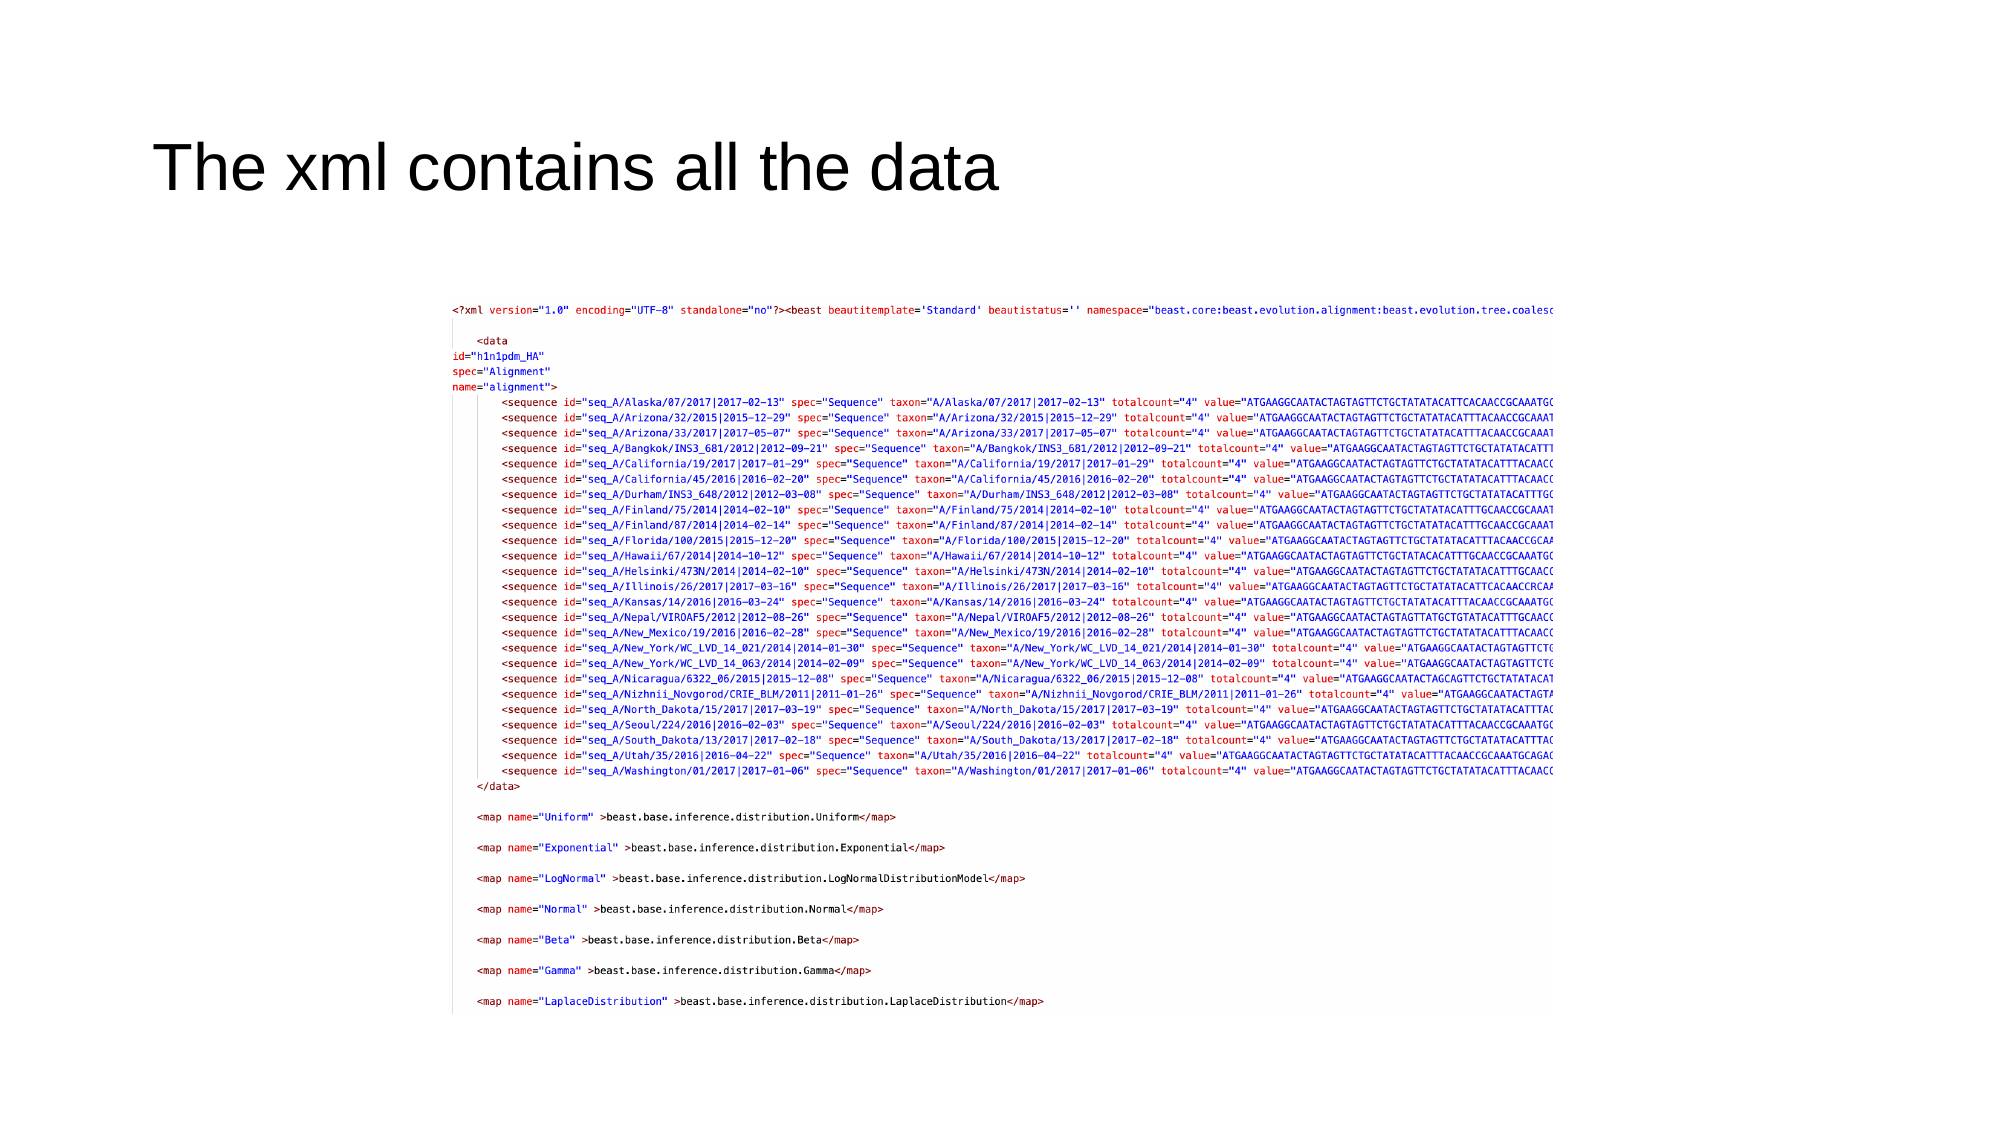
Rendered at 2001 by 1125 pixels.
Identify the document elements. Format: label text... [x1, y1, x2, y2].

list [447, 299, 1553, 1014]
title The xml contains all the data [137, 59, 1863, 278]
